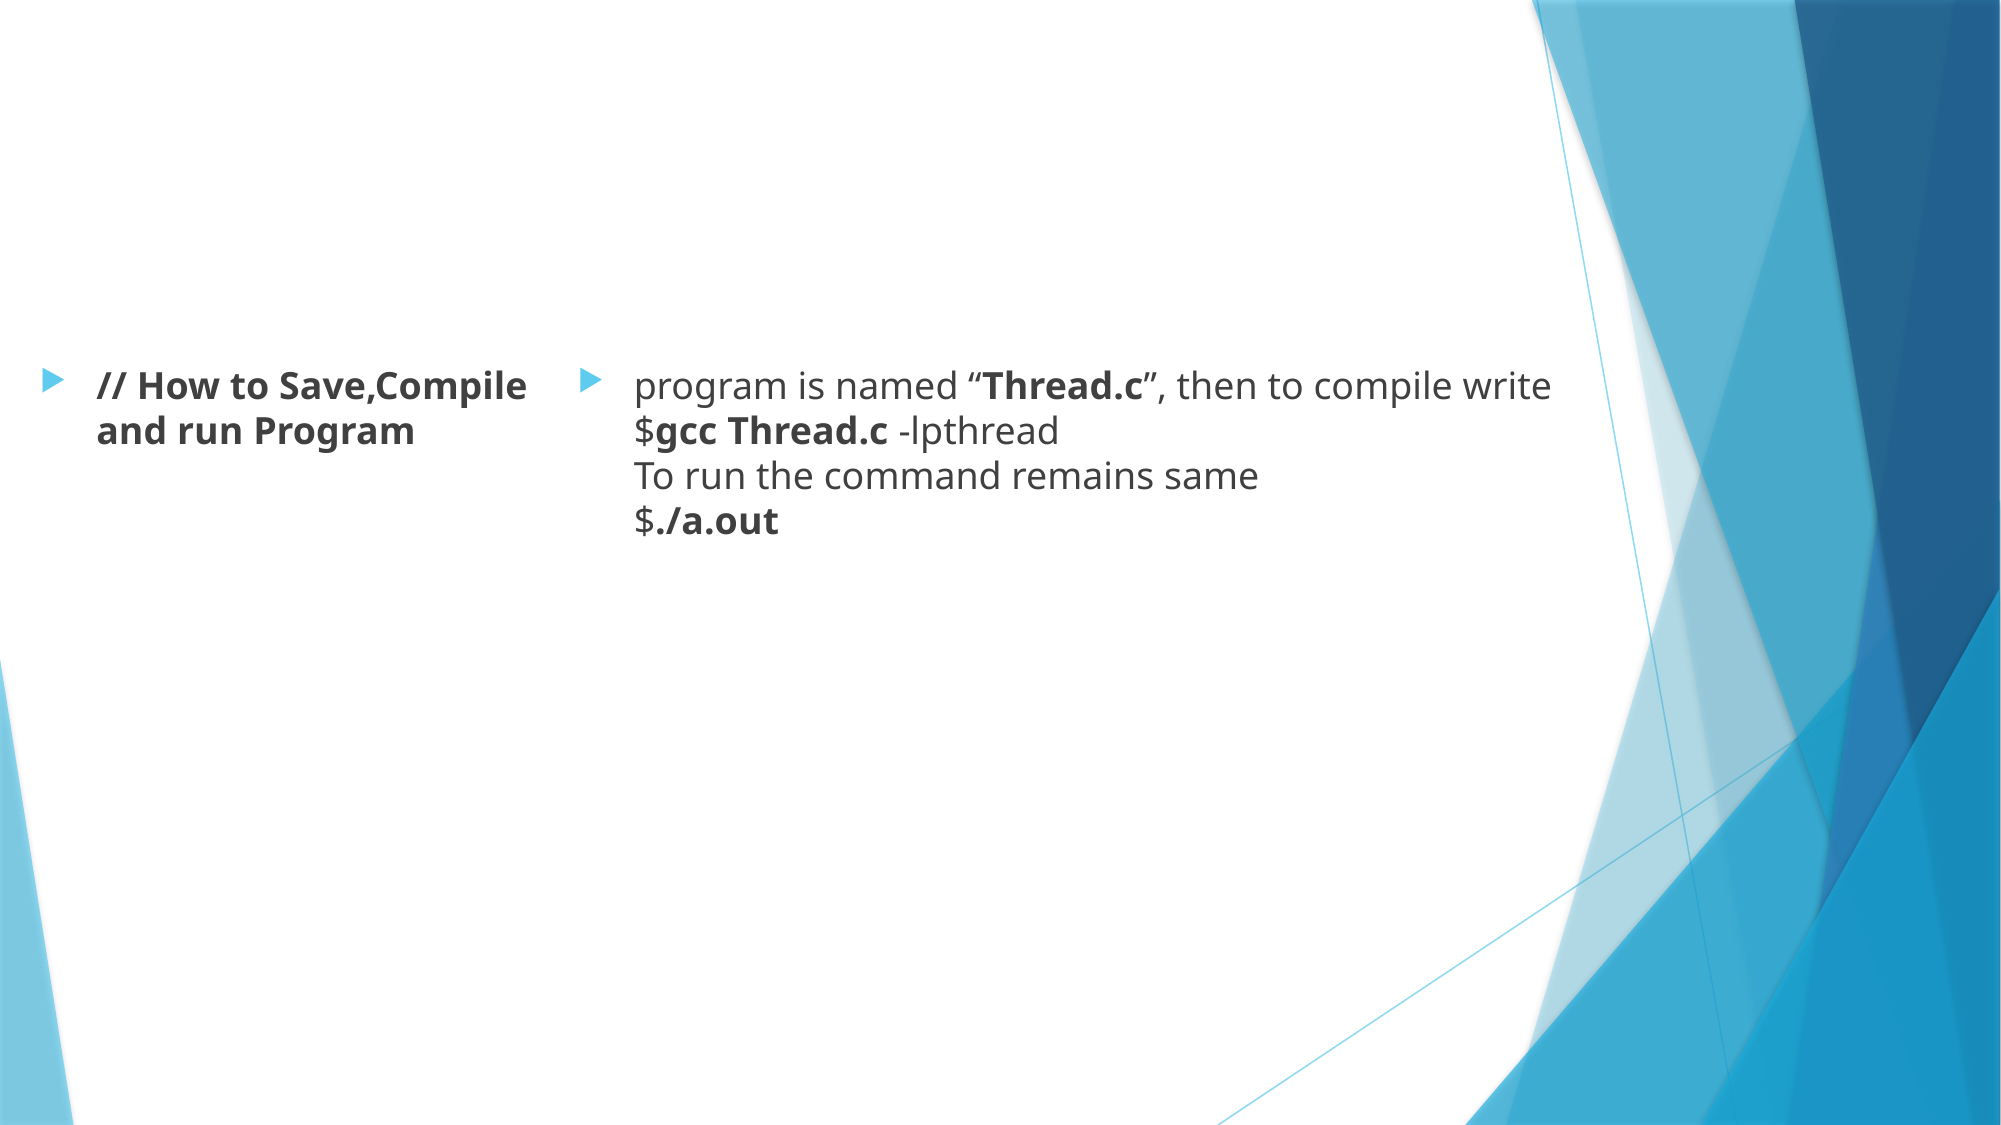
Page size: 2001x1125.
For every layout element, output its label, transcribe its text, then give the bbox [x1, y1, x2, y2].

list program is named “Thread.c”, then to compile write $gcc Thread.c -lpthread To run the command remains same $./a.out [562, 354, 1963, 992]
list // How to Save,Compile and run Program [24, 354, 562, 992]
